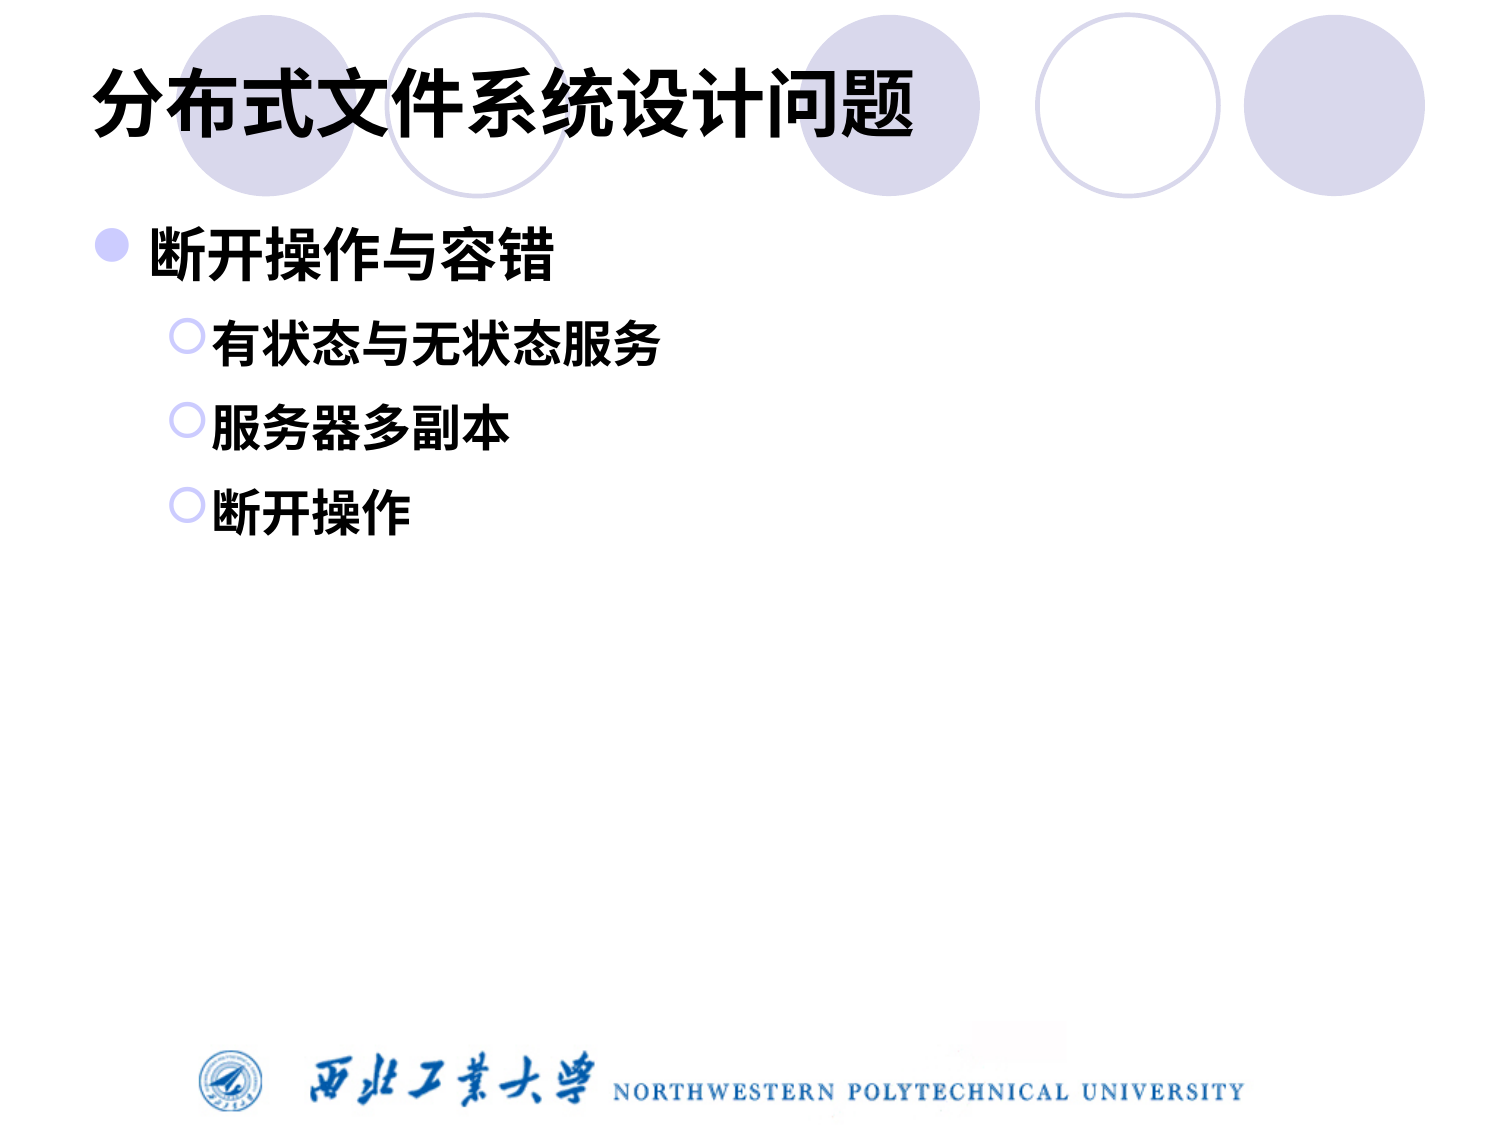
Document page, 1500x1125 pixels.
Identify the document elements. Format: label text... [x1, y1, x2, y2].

title 分布式文件系统设计问题 [75, 19, 1425, 185]
picture [0, 1021, 1500, 1125]
list 断开操作与容错 有状态与无状态服务 服务器多副本 断开操作 [75, 196, 1425, 1035]
